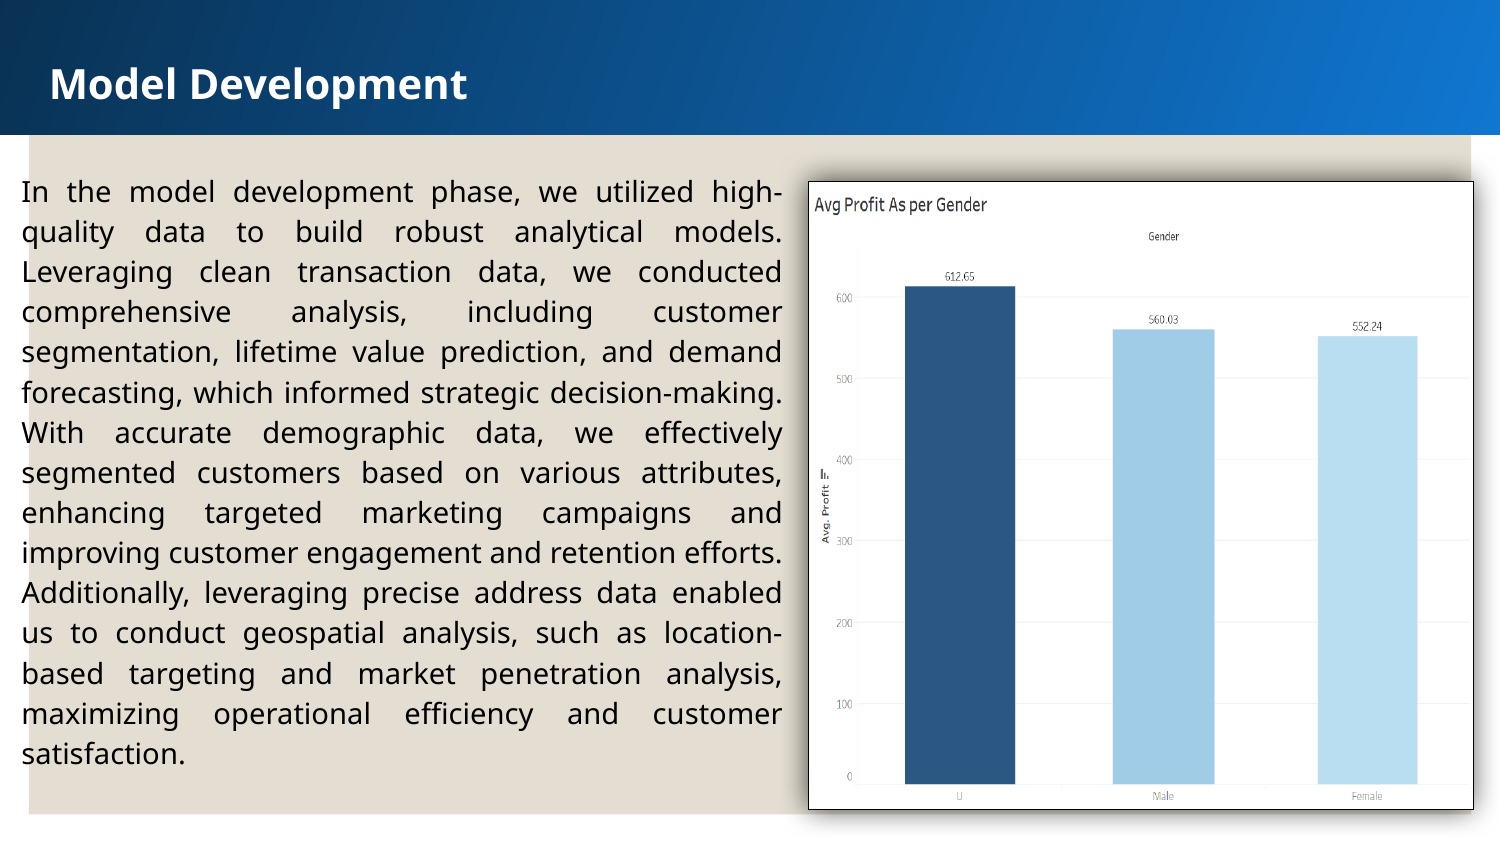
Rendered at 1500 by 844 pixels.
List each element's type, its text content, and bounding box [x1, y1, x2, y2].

picture [808, 181, 1474, 810]
text_box Model Development [33, 43, 1439, 124]
text_box [0, 0, 1500, 135]
text_box In the model development phase, we utilized high-quality data to build robust analytical models. Leveraging clean transaction data, we conducted comprehensive analysis, including customer segmentation, lifetime value prediction, and demand forecasting, which informed strategic decision-making. With accurate demographic data, we effectively segmented customers based on various attributes, enhancing targeted marketing campaigns and improving customer engagement and retention efforts. Additionally, leveraging precise address data enabled us to conduct geospatial analysis, such as location-based targeting and market penetration analysis, maximizing operational efficiency and customer satisfaction. [6, 152, 799, 786]
